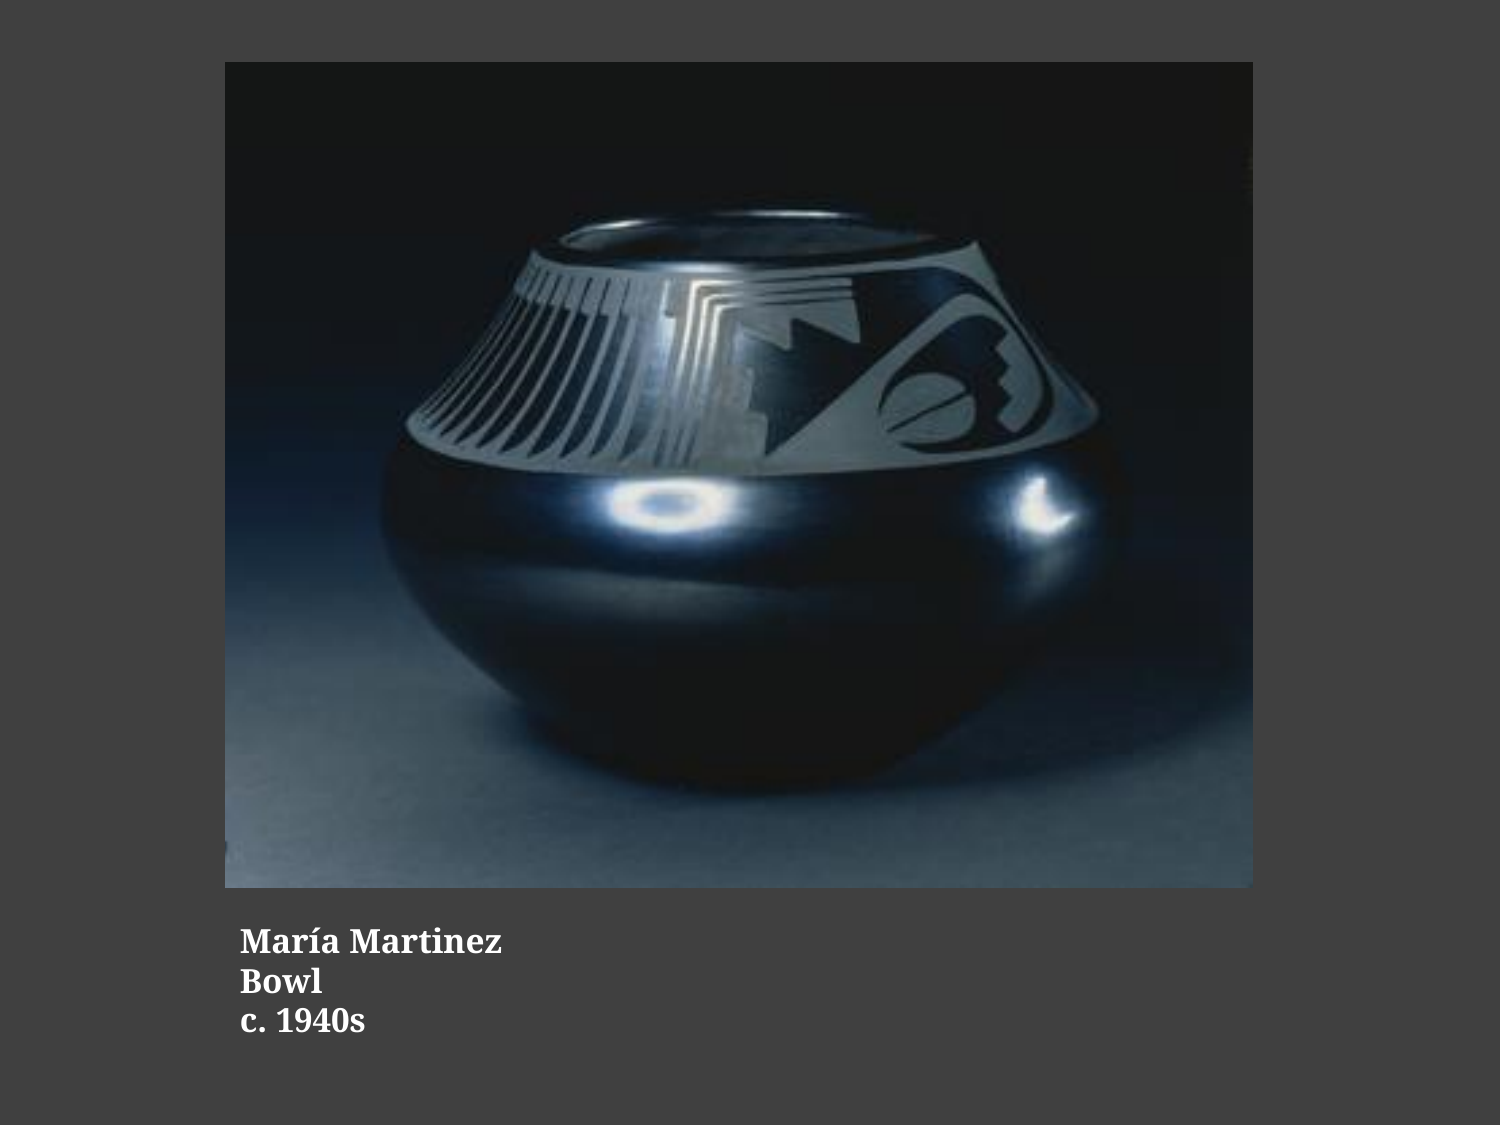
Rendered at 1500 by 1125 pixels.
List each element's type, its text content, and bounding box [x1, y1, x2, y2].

text_box María Martinez Bowl c. 1940s [224, 912, 975, 1047]
picture [224, 62, 1254, 888]
